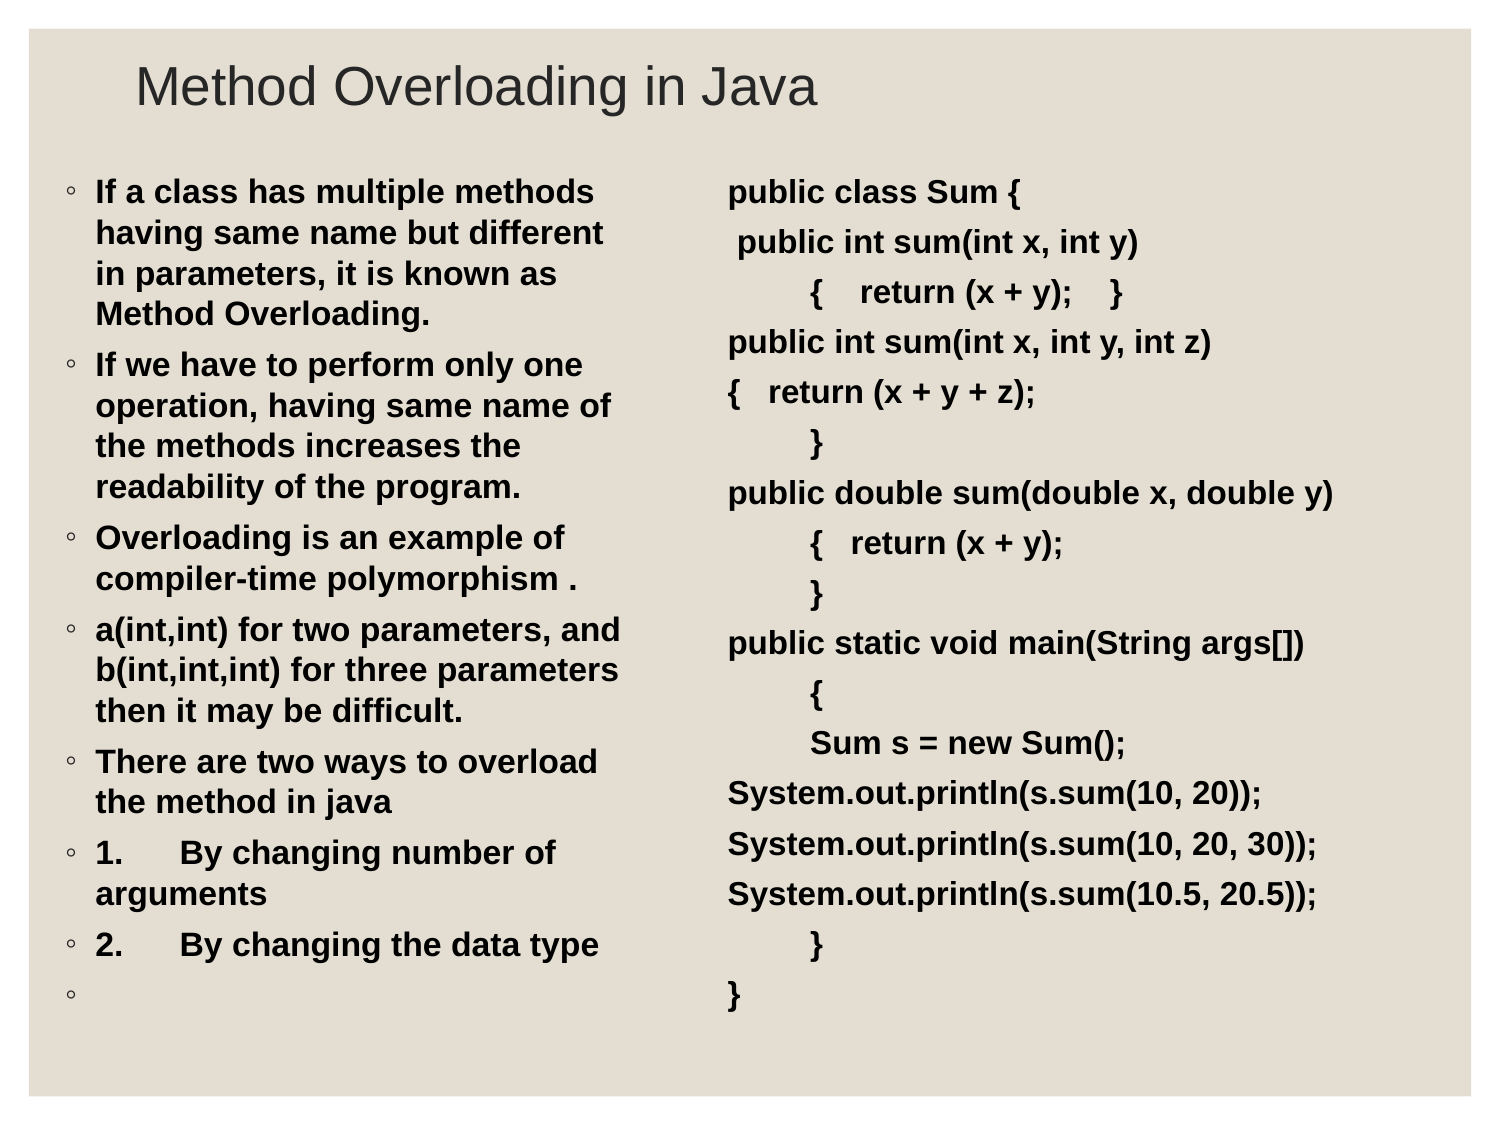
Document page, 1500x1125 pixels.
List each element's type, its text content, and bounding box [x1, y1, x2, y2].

list public class Sum { public int sum(int x, int y) { return (x + y); } public int sum(int x, int y, int z) { return (x + y + z); } public double sum(double x, double y) { return (x + y); } public static void main(String args[]) { Sum s = new Sum(); System.out.println(s.sum(10, 20)); System.out.println(s.sum(10, 20, 30)); System.out.println(s.sum(10.5, 20.5)); } } [712, 162, 1380, 1038]
title Method Overloading in Java [120, 50, 1380, 125]
list If a class has multiple methods having same name but different in parameters, it is known as Method Overloading. If we have to perform only one operation, having same name of the methods increases the readability of the program. Overloading is an example of compiler-time polymorphism . a(int,int) for two parameters, and b(int,int,int) for three parameters then it may be difficult. There are two ways to overload the method in java 1. By changing number of arguments 2. By changing the data type [50, 162, 650, 1038]
